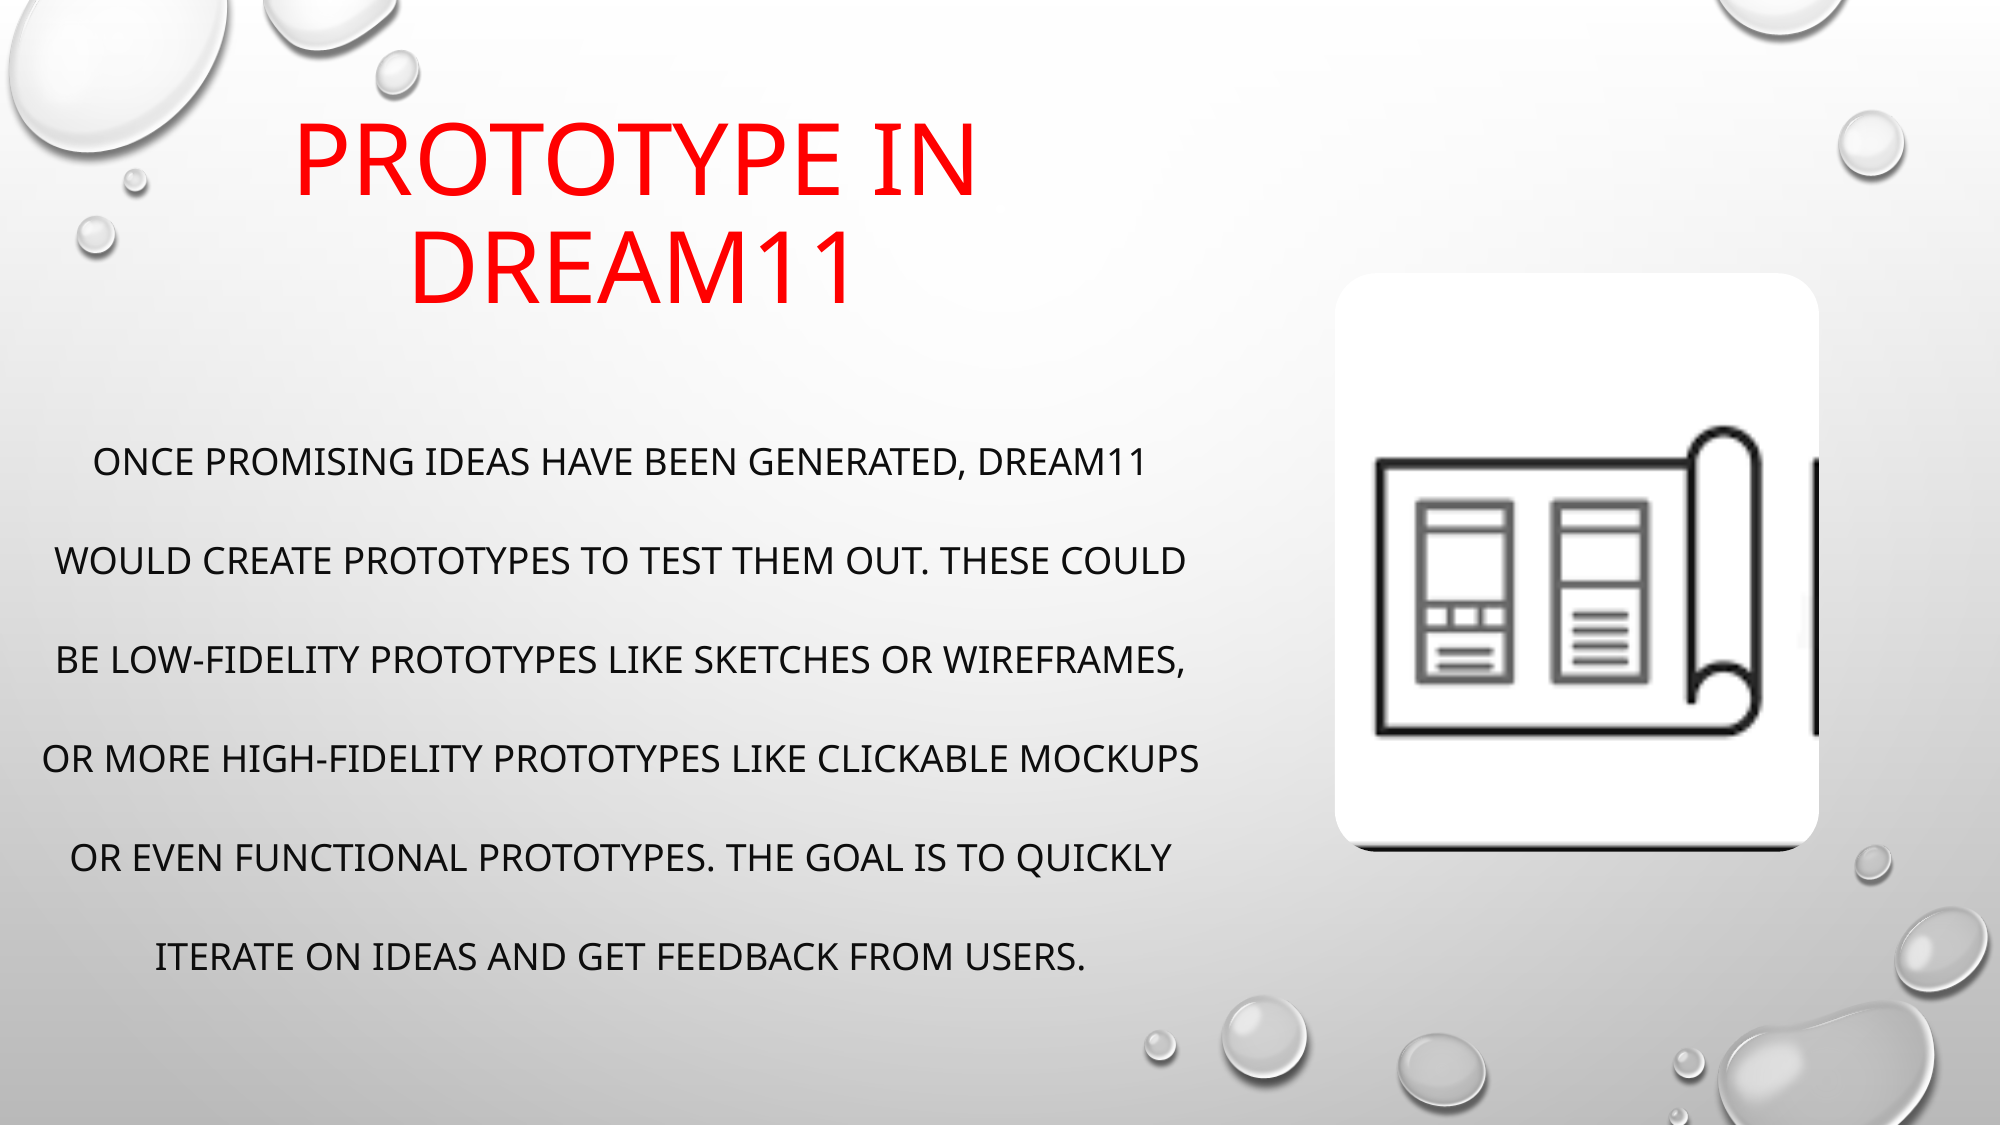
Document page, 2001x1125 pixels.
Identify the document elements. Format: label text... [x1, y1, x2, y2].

list Once promising ideas have been generated, Dream11 would create prototypes to test them out. These could be low-fidelity prototypes like sketches or wireframes, or more high-fidelity prototypes like clickable mockups or even functional prototypes. The goal is to quickly iterate on ideas and get feedback from users. [23, 376, 1218, 1090]
picture [0, 0, 2000, 1125]
title prototype in dream11 [149, 99, 1124, 333]
